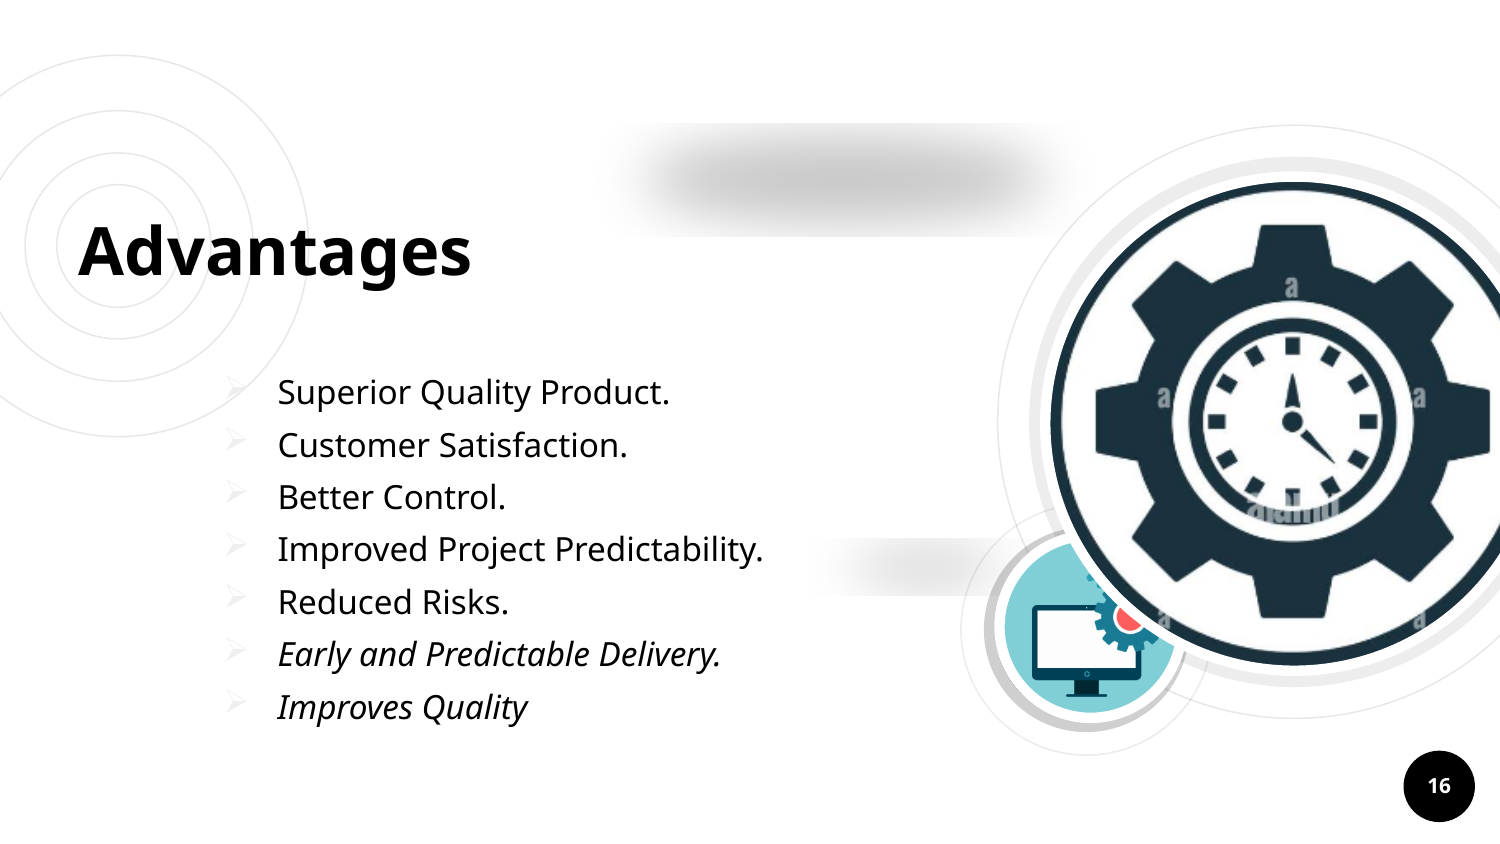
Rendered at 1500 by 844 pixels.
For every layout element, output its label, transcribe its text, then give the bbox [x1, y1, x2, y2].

picture [999, 172, 1500, 719]
list Superior Quality Product. Customer Satisfaction. Better Control. Improved Project Predictability. Reduced Risks. Early and Predictable Delivery. Improves Quality [187, 356, 932, 751]
title Advantages [63, 191, 1038, 304]
slide_number 16 [1403, 750, 1475, 823]
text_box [959, 503, 1213, 757]
